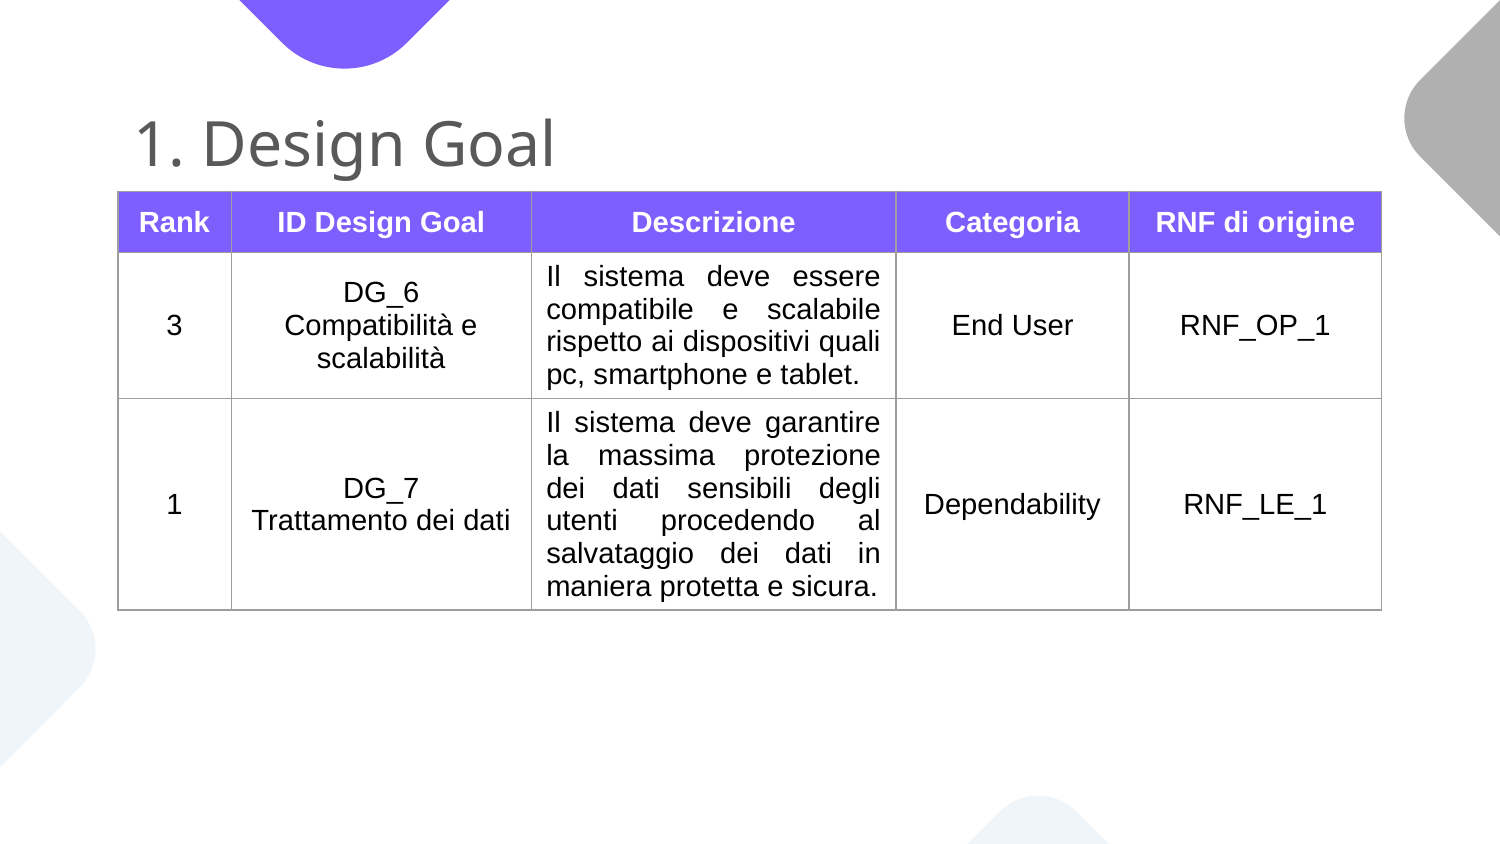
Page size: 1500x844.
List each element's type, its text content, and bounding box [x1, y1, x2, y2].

table_cell DG_7 Trattamento dei dati [232, 399, 531, 609]
table_cell RNF_OP_1 [1130, 253, 1381, 398]
table_header Rank [119, 192, 231, 252]
table_header RNF di origine [1130, 192, 1381, 252]
table_header Categoria [897, 192, 1128, 252]
table_cell 3 [119, 253, 231, 398]
table_cell DG_6 Compatibilità e scalabilità [232, 253, 531, 398]
title 1. Design Goal [118, 88, 1382, 191]
table_cell Il sistema deve garantire la massima protezione dei dati sensibili degli utenti procedendo al salvataggio dei dati in maniera protetta e sicura. [532, 399, 895, 609]
table_cell End User [897, 253, 1128, 398]
table_cell RNF_LE_1 [1130, 399, 1381, 609]
table_cell Dependability [897, 399, 1128, 609]
table_header ID Design Goal [232, 192, 531, 252]
table_cell Il sistema deve essere compatibile e scalabile rispetto ai dispositivi quali pc, smartphone e tablet. [532, 253, 895, 398]
table_header Descrizione [532, 192, 895, 252]
table_cell 1 [119, 399, 231, 609]
